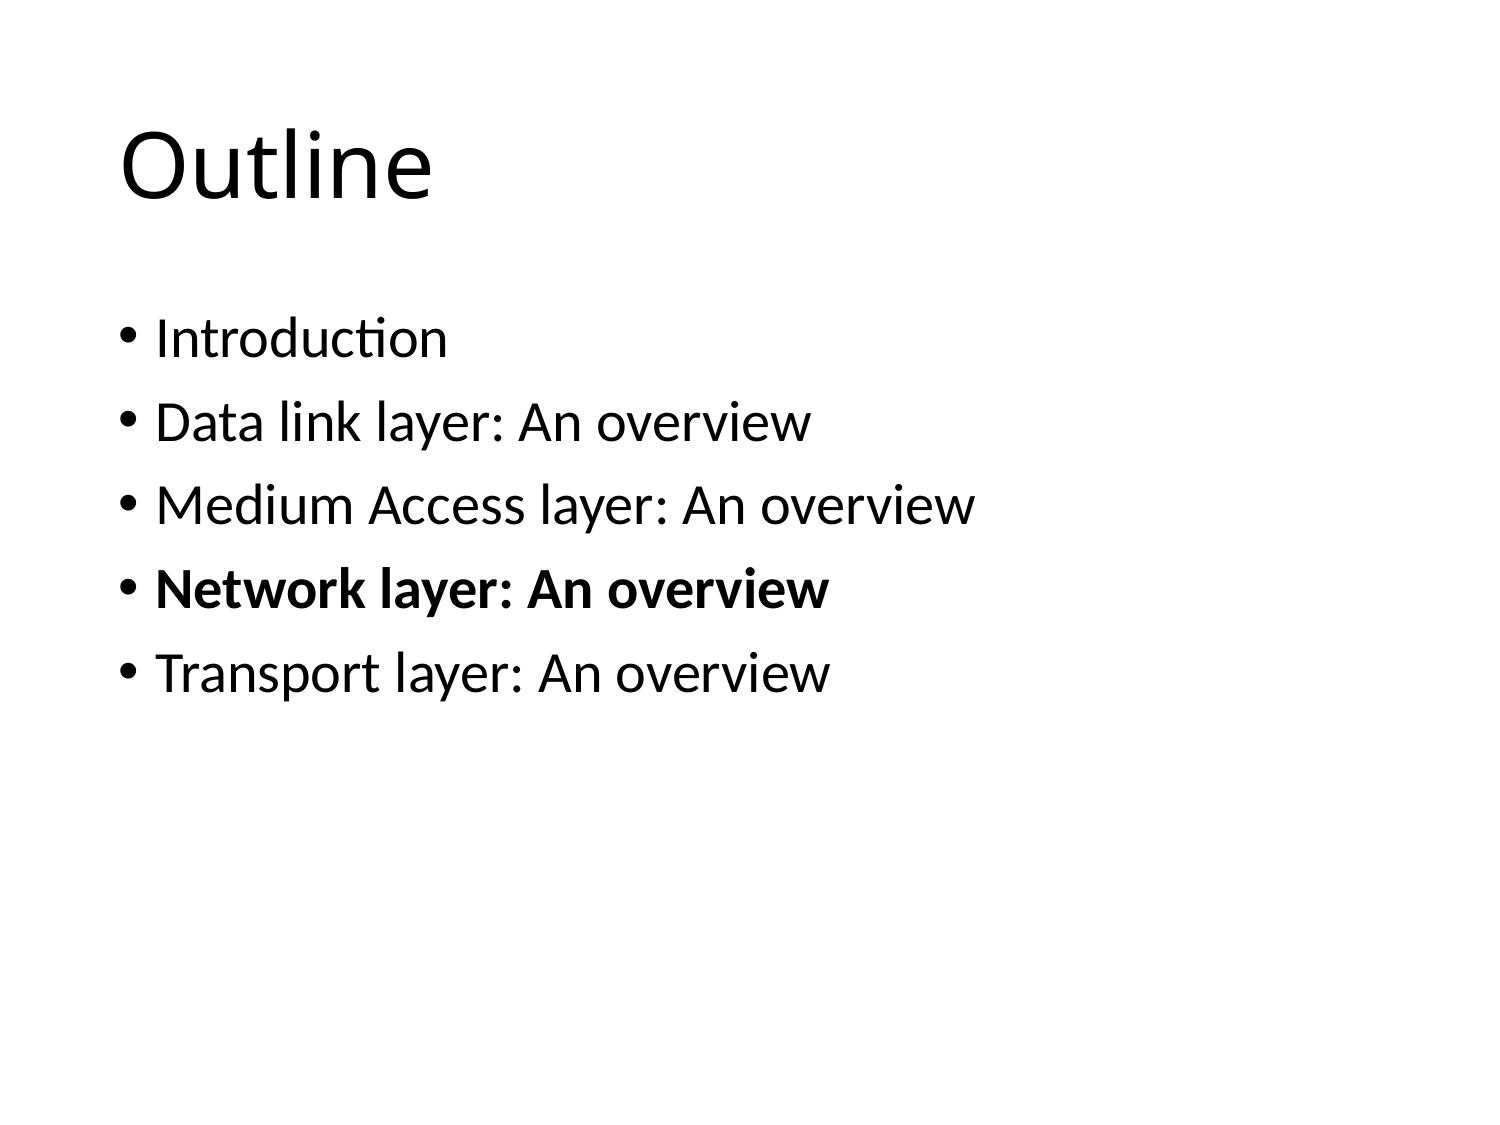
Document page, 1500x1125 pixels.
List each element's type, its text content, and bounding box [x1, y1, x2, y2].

title Outline [103, 59, 1397, 278]
list Introduction Data link layer: An overview Medium Access layer: An overview Network layer: An overview Transport layer: An overview [103, 299, 1397, 1014]
